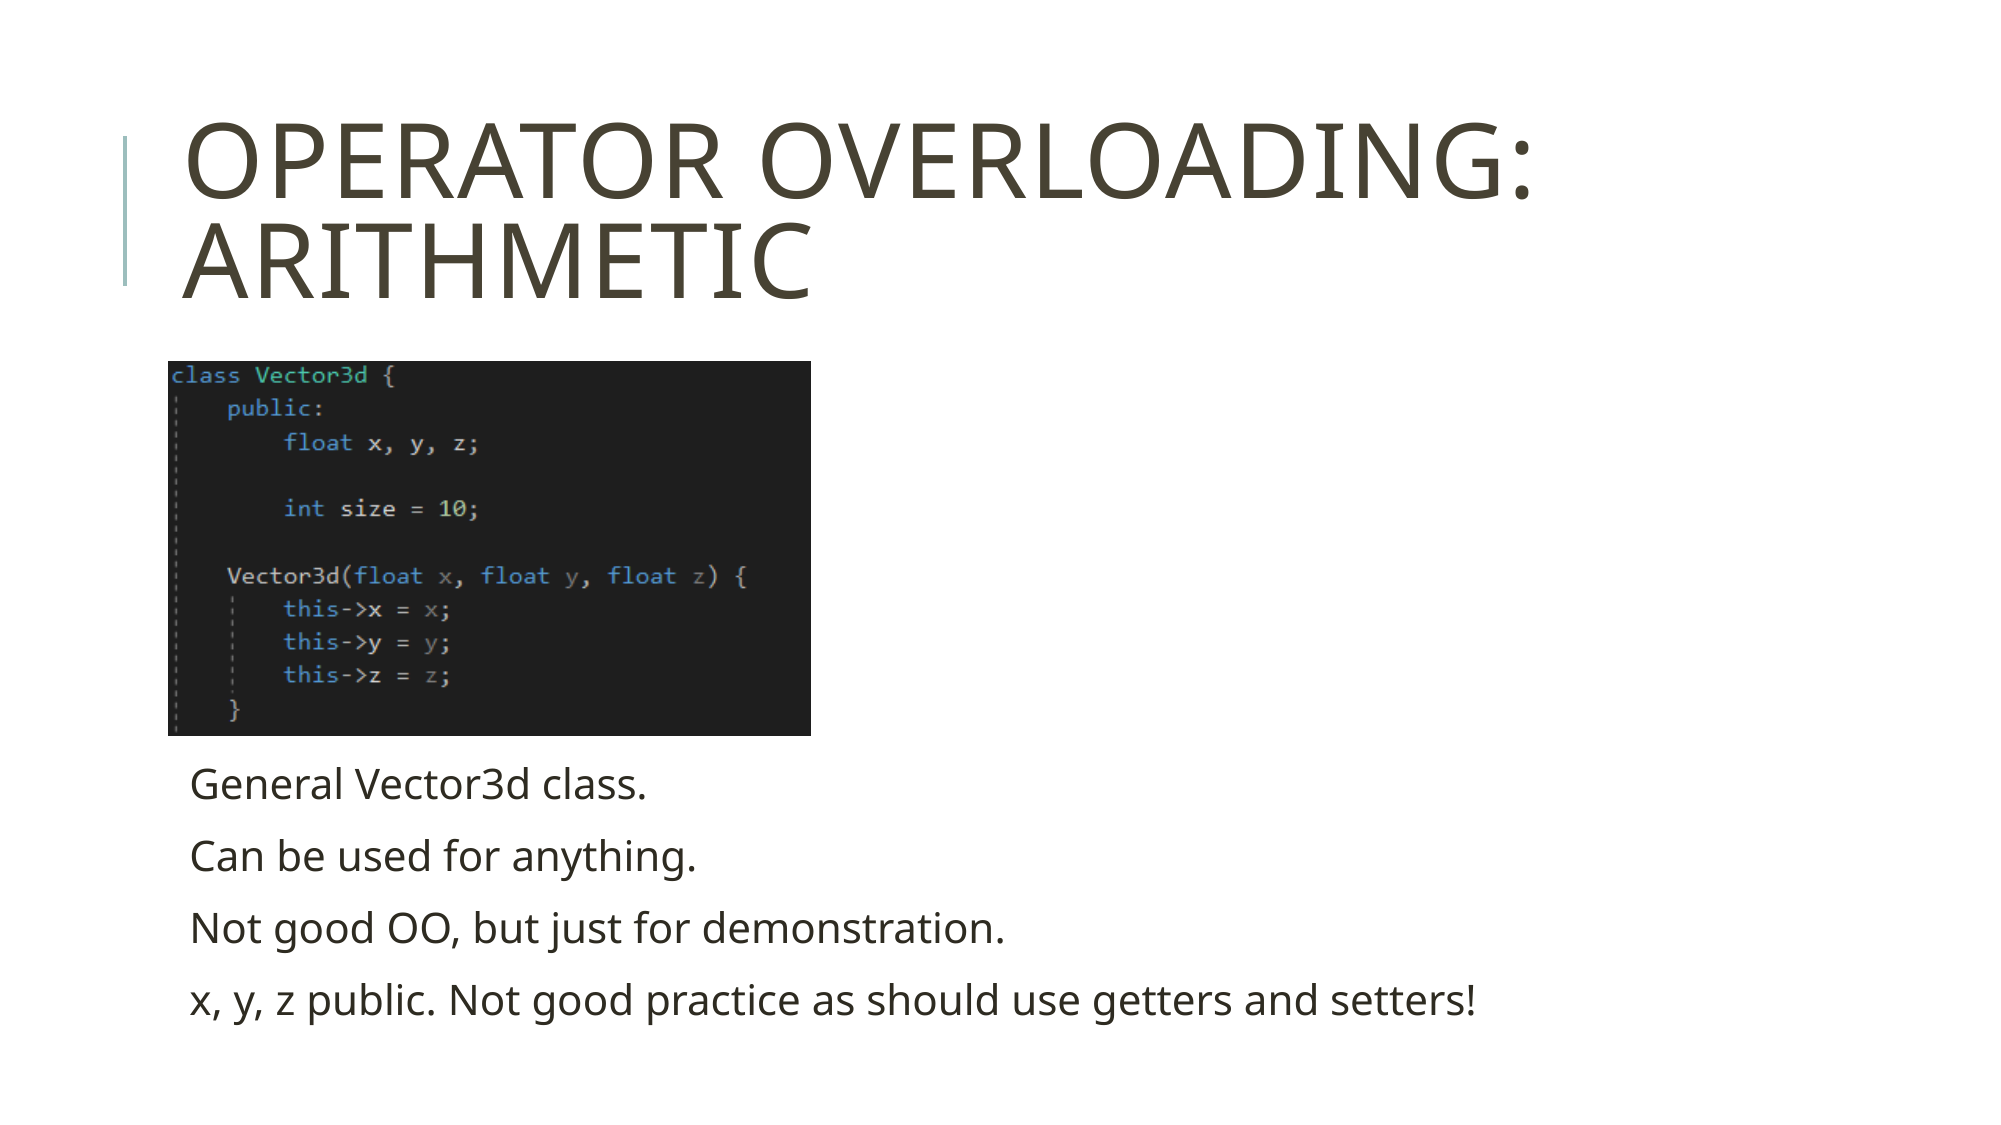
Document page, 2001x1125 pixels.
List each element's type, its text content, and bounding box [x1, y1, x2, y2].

title Operator overloading: Arithmetic [168, 96, 1763, 342]
list General Vector3d class. Can be used for anything. Not good OO, but just for demonstration. x, y, z public. Not good practice as should use getters and setters! [168, 755, 1763, 1035]
picture [167, 361, 811, 736]
